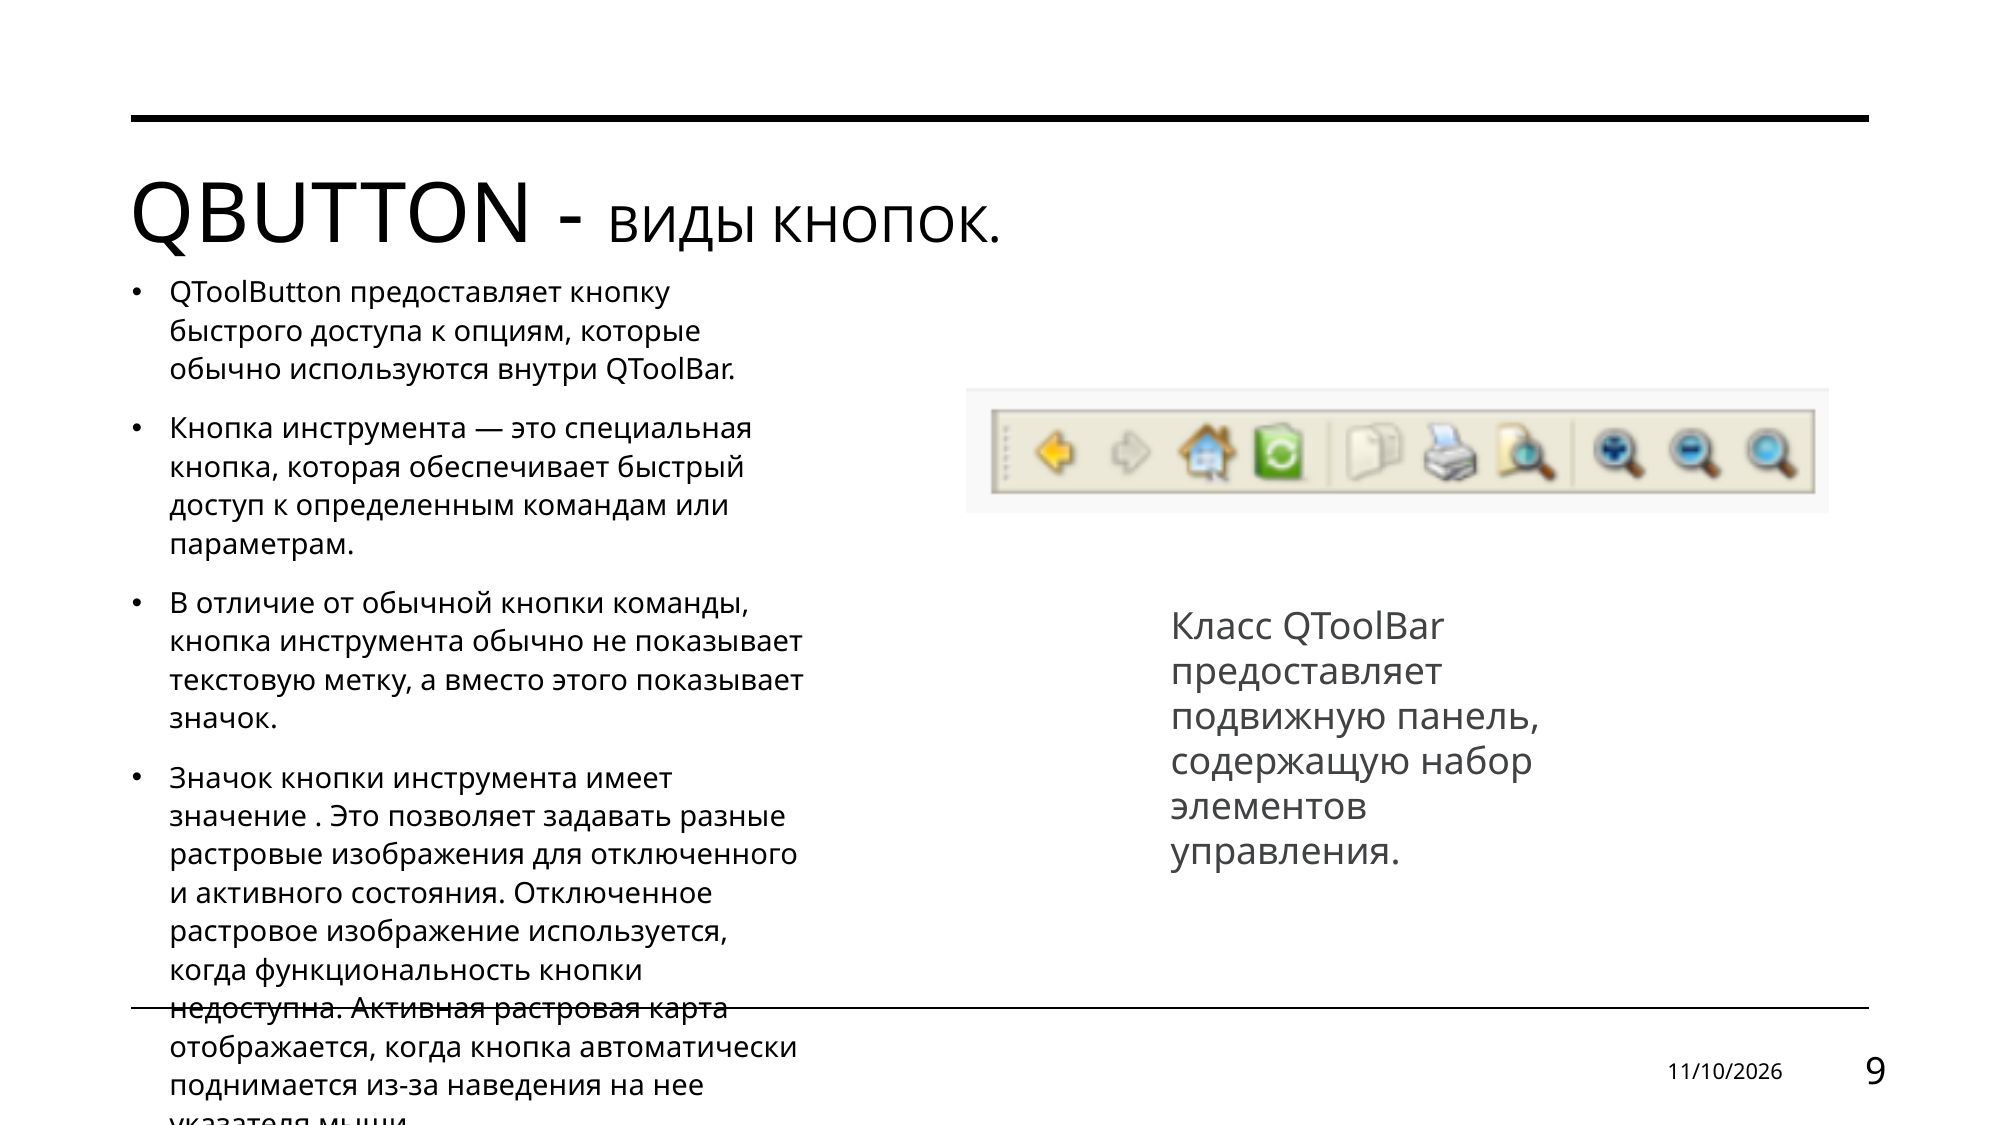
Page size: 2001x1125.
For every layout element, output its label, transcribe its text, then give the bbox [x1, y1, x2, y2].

footer [117, 1042, 862, 1103]
list QToolButton предоставляет кнопку быстрого доступа к опциям, которые обычно используются внутри QToolBar. Кнопка инструмента — это специальная кнопка, которая обеспечивает быстрый доступ к определенным командам или параметрам. В отличие от обычной кнопки команды, кнопка инструмента обычно не показывает текстовую метку, а вместо этого показывает значок. Значок кнопки инструмента имеет значение . Это позволяет задавать разные растровые изображения для отключенного и активного состояния. Отключенное растровое изображение используется, когда функциональность кнопки недоступна. Активная растровая карта отображается, когда кнопка автоматически поднимается из-за наведения на нее указателя мыши. [116, 262, 826, 973]
text_box Класс QToolBar предоставляет подвижную панель, содержащую набор элементов управления. [1155, 595, 1606, 880]
slide_number 9 [1791, 1042, 1902, 1103]
picture [966, 375, 1829, 513]
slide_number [1372, 1042, 1791, 1103]
title QBUTTON - ВИДЫ КНОПОК. [114, 151, 1869, 377]
